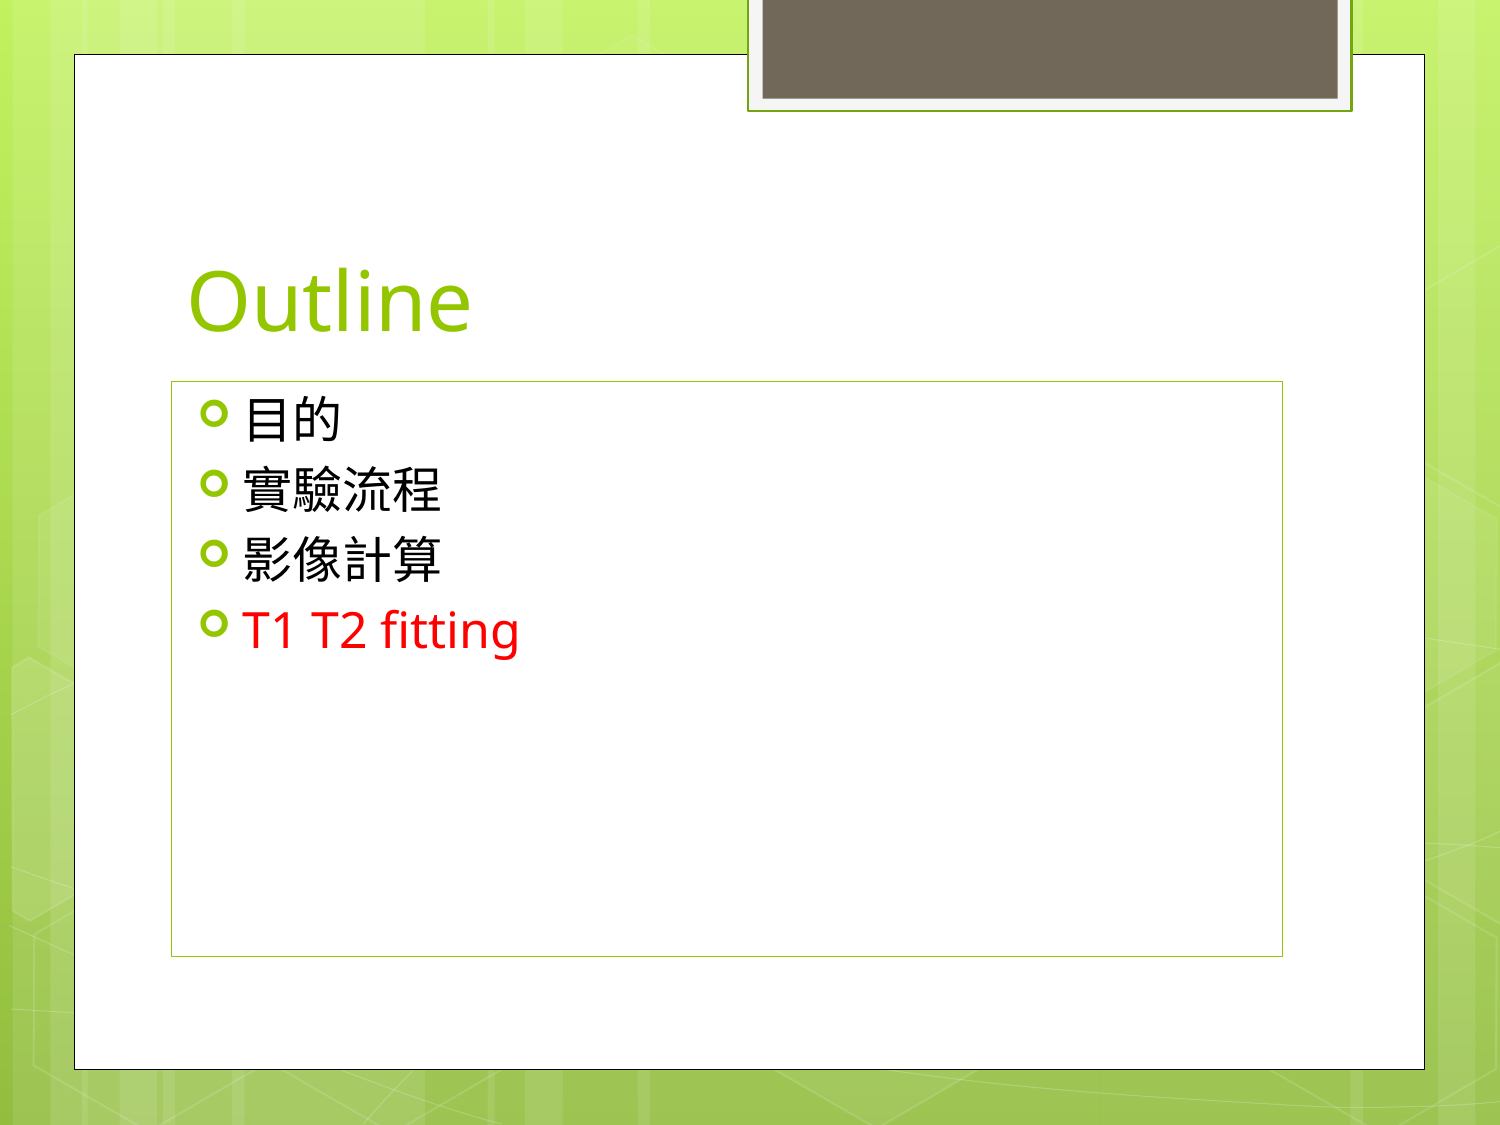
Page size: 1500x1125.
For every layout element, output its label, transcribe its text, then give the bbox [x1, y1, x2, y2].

list 目的 實驗流程 影像計算 T1 T2 fitting [171, 381, 1283, 957]
title Outline [171, 168, 1324, 357]
